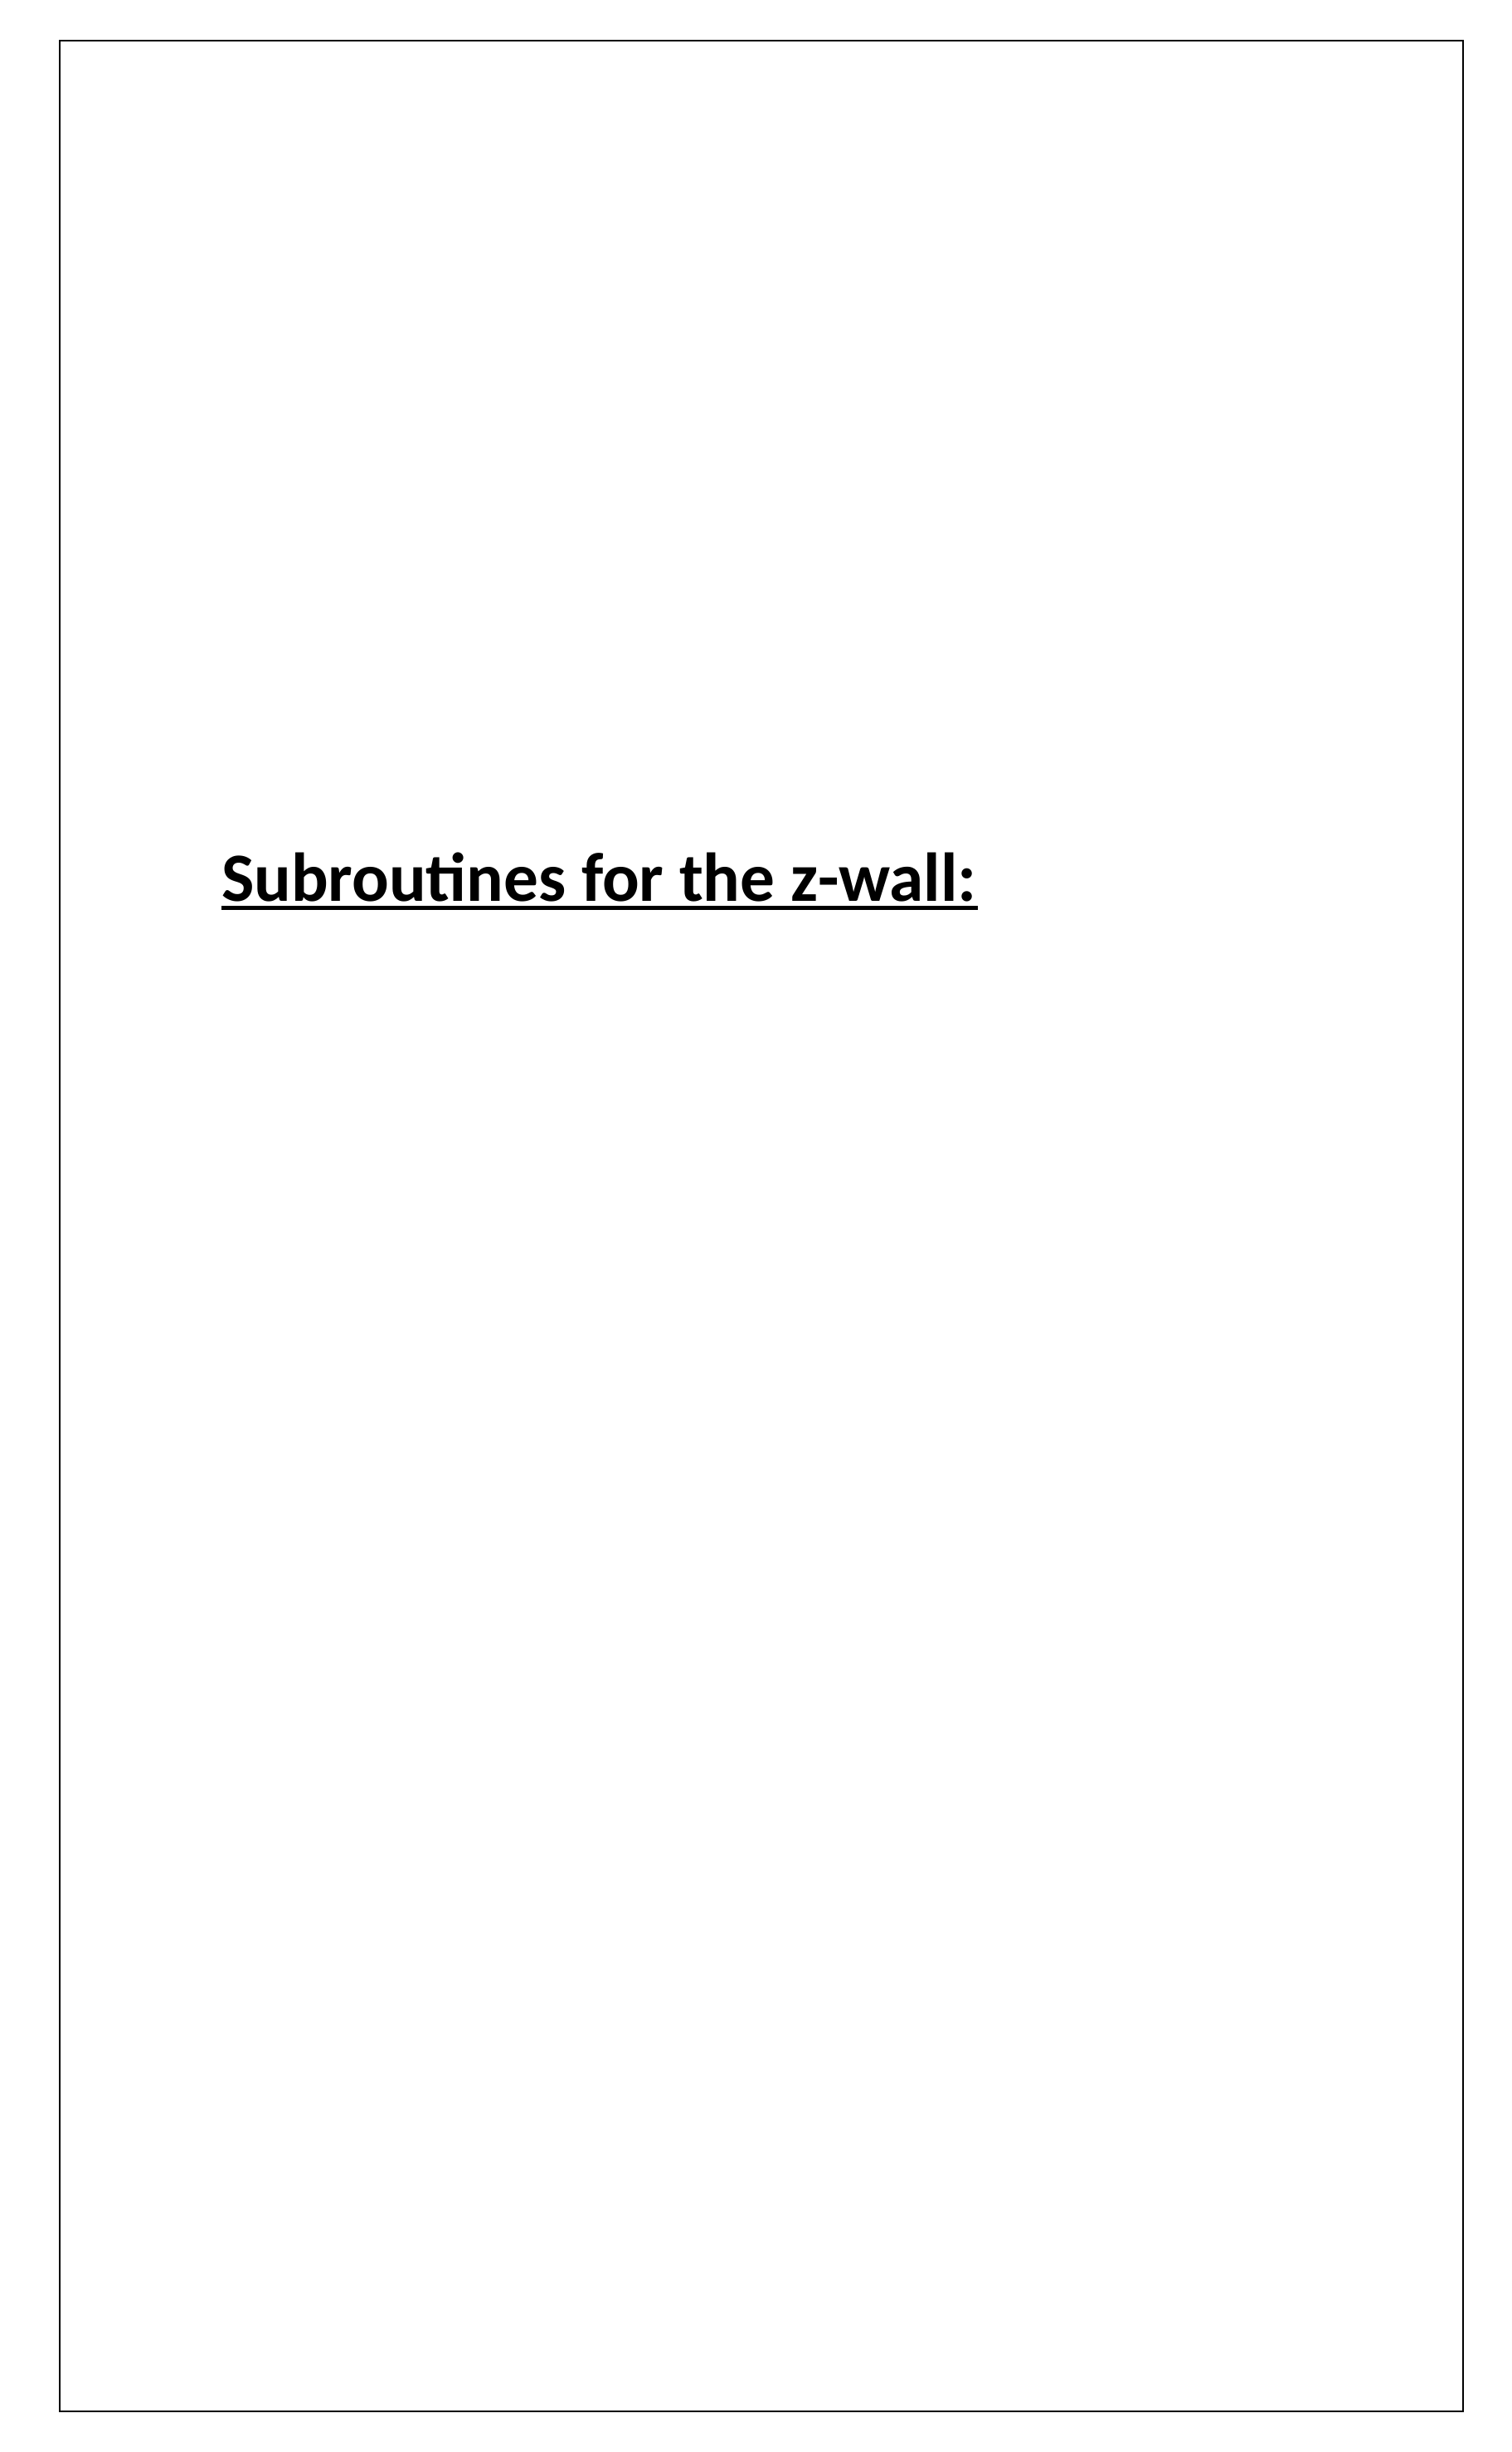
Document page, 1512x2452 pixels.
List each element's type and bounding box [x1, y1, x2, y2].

text_box [59, 40, 1464, 2412]
